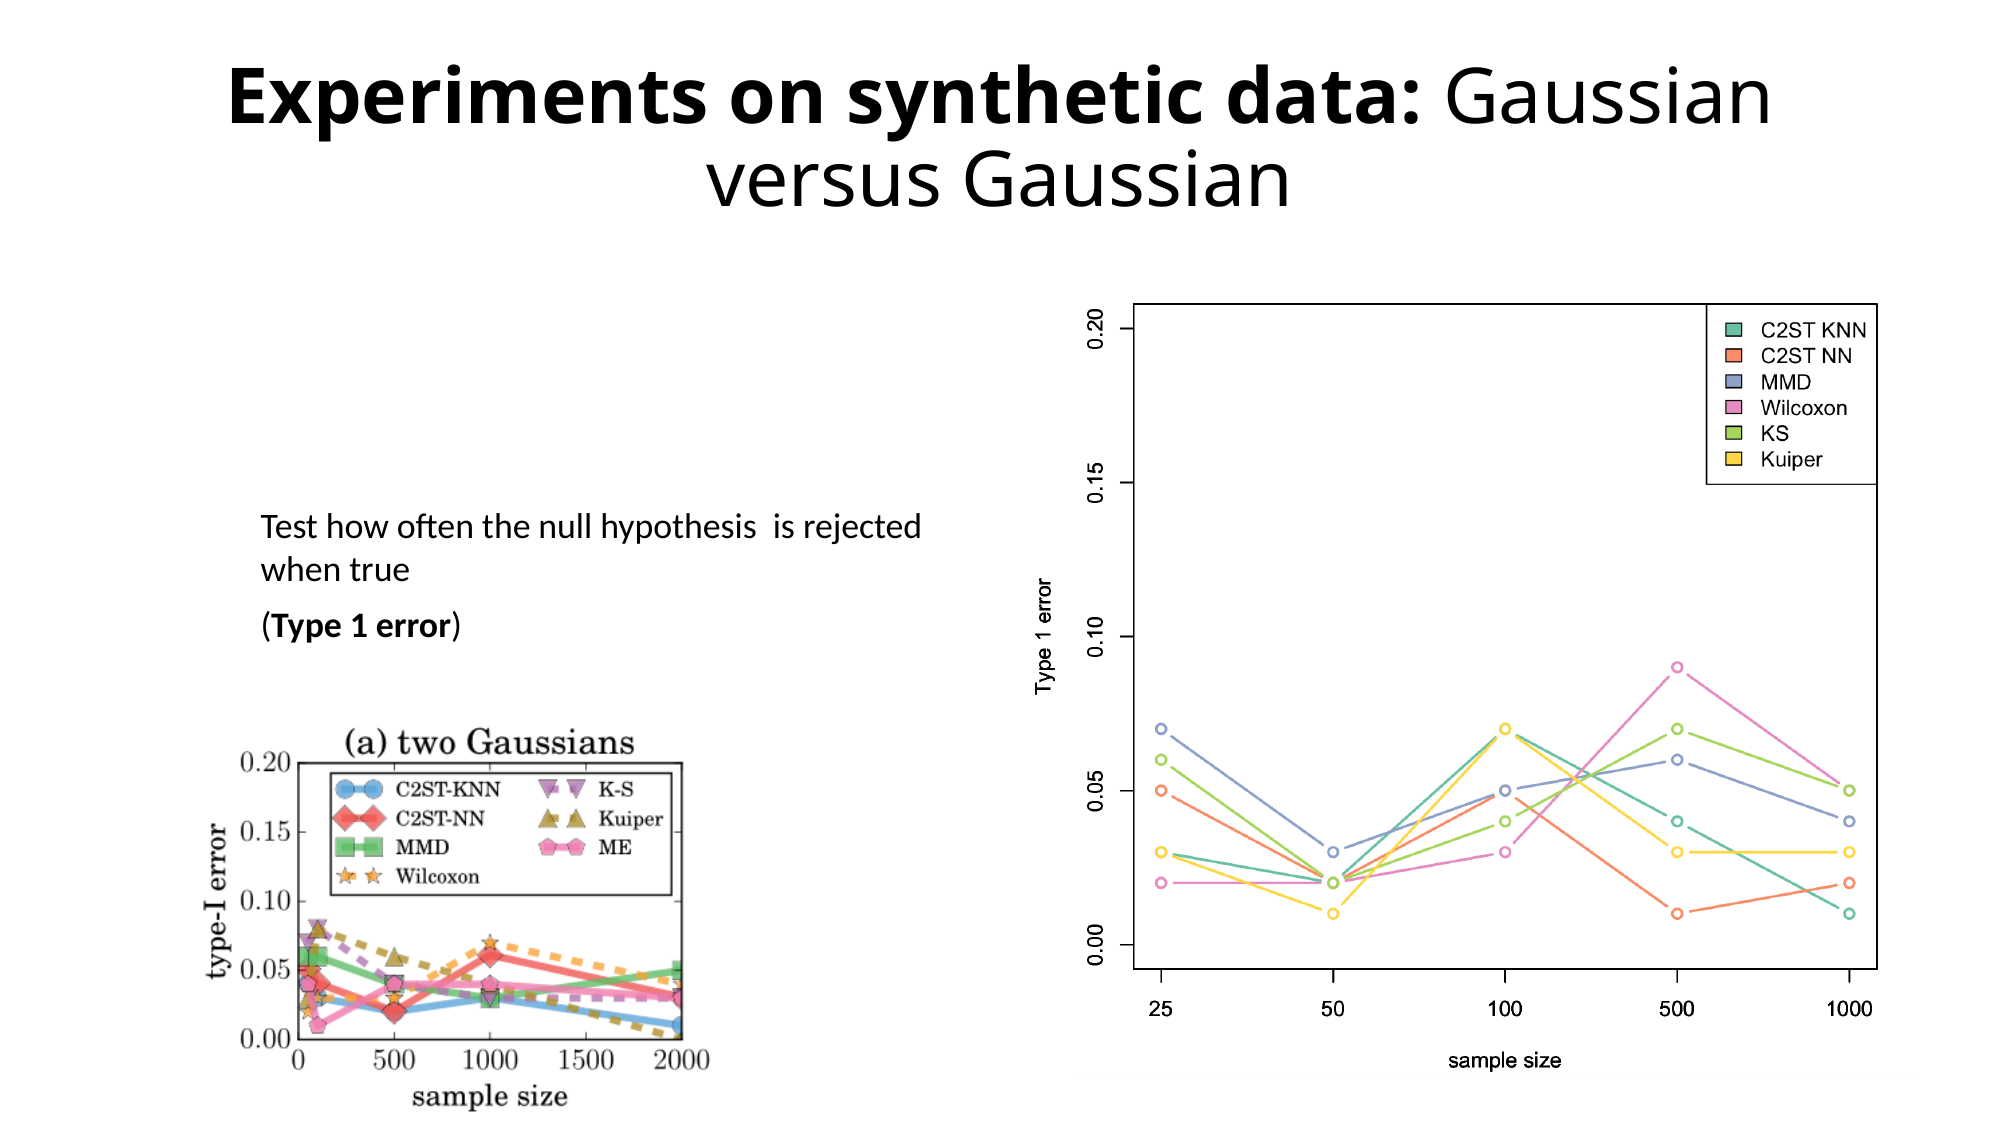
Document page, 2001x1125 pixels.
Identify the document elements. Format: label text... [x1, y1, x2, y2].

title Experiments on synthetic data: Gaussian versus Gaussian [187, 44, 1813, 235]
picture [170, 703, 729, 1125]
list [1031, 269, 1915, 1080]
